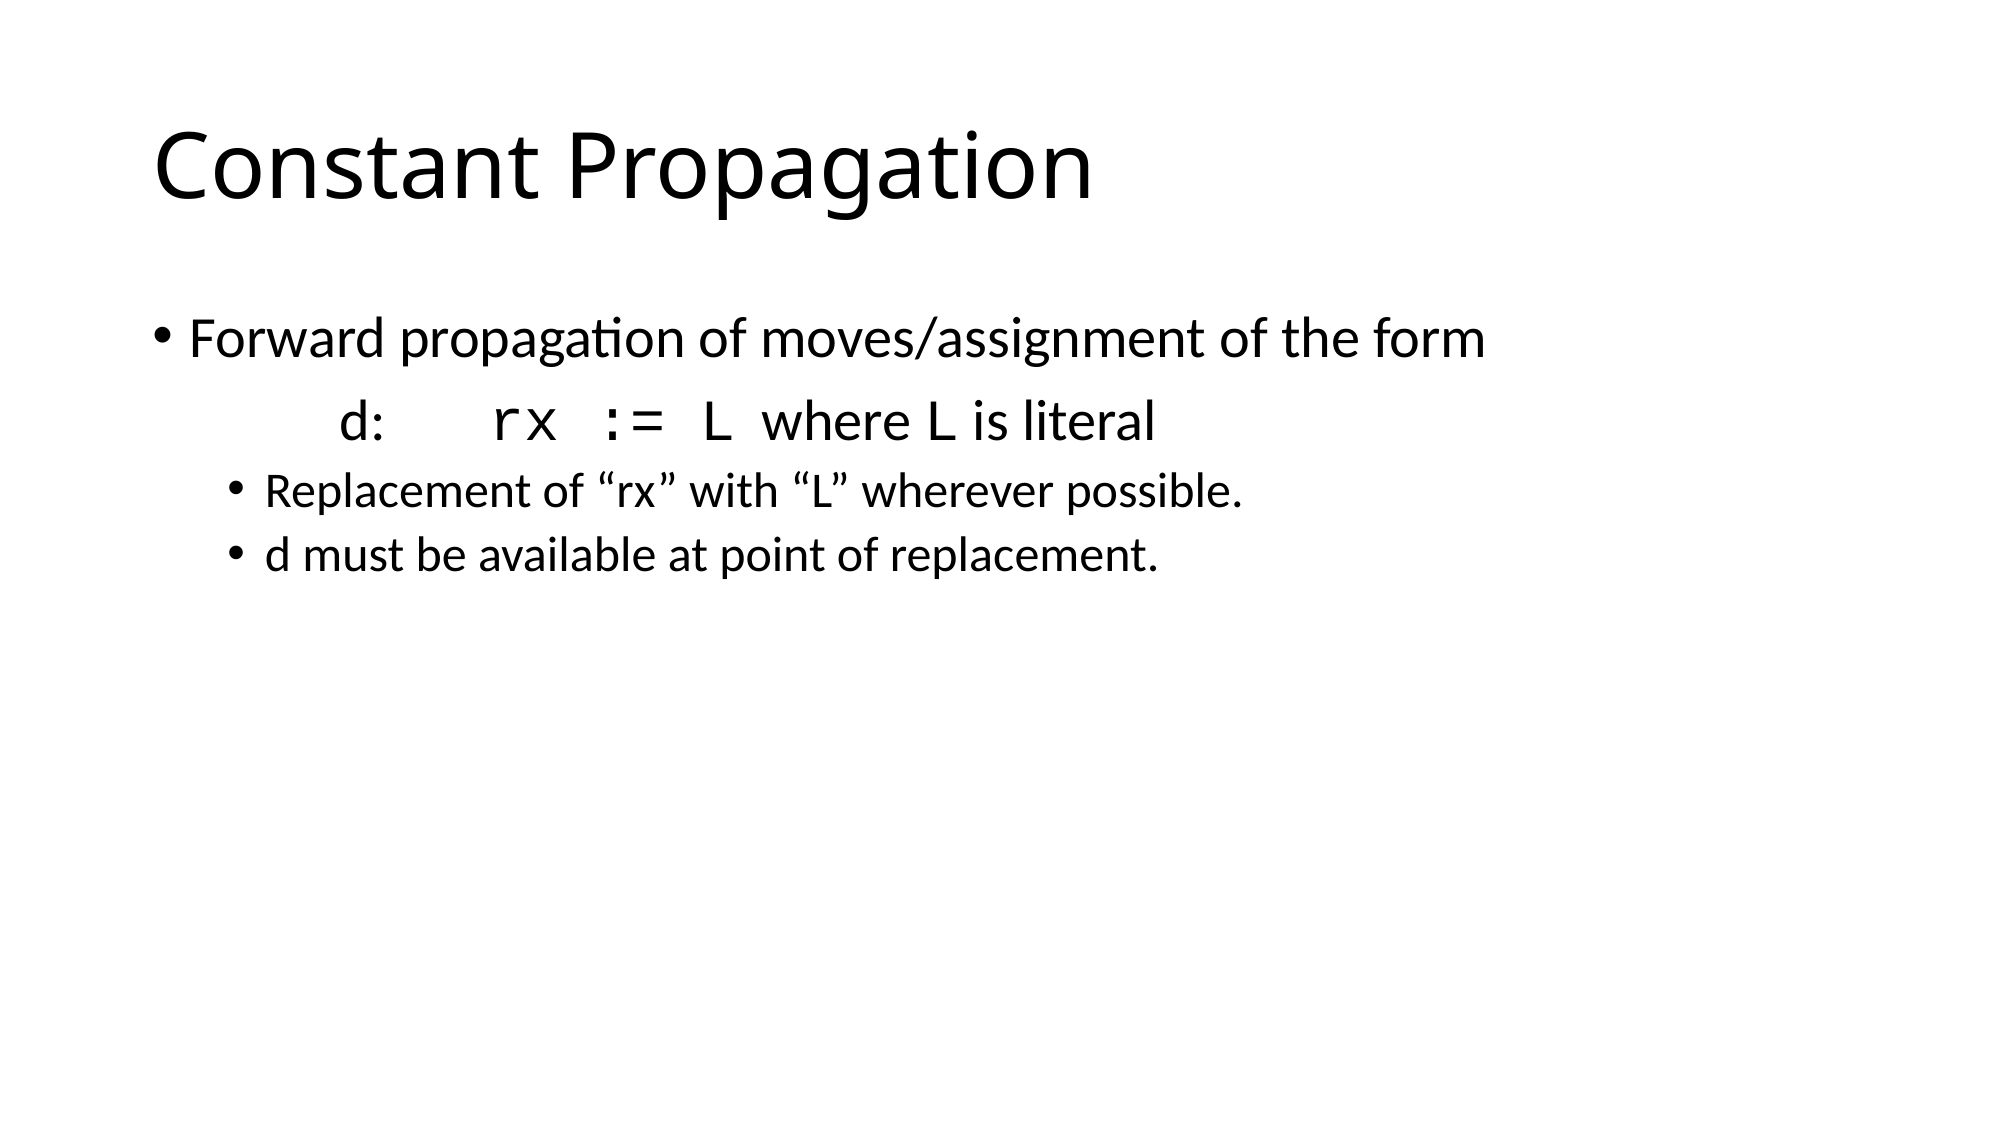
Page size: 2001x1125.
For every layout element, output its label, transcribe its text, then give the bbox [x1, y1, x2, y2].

title Constant Propagation [137, 59, 1863, 278]
list Forward propagation of moves/assignment of the form d: rx := L where L is literal Replacement of “rx” with “L” wherever possible. d must be available at point of replacement. [137, 299, 1863, 1014]
